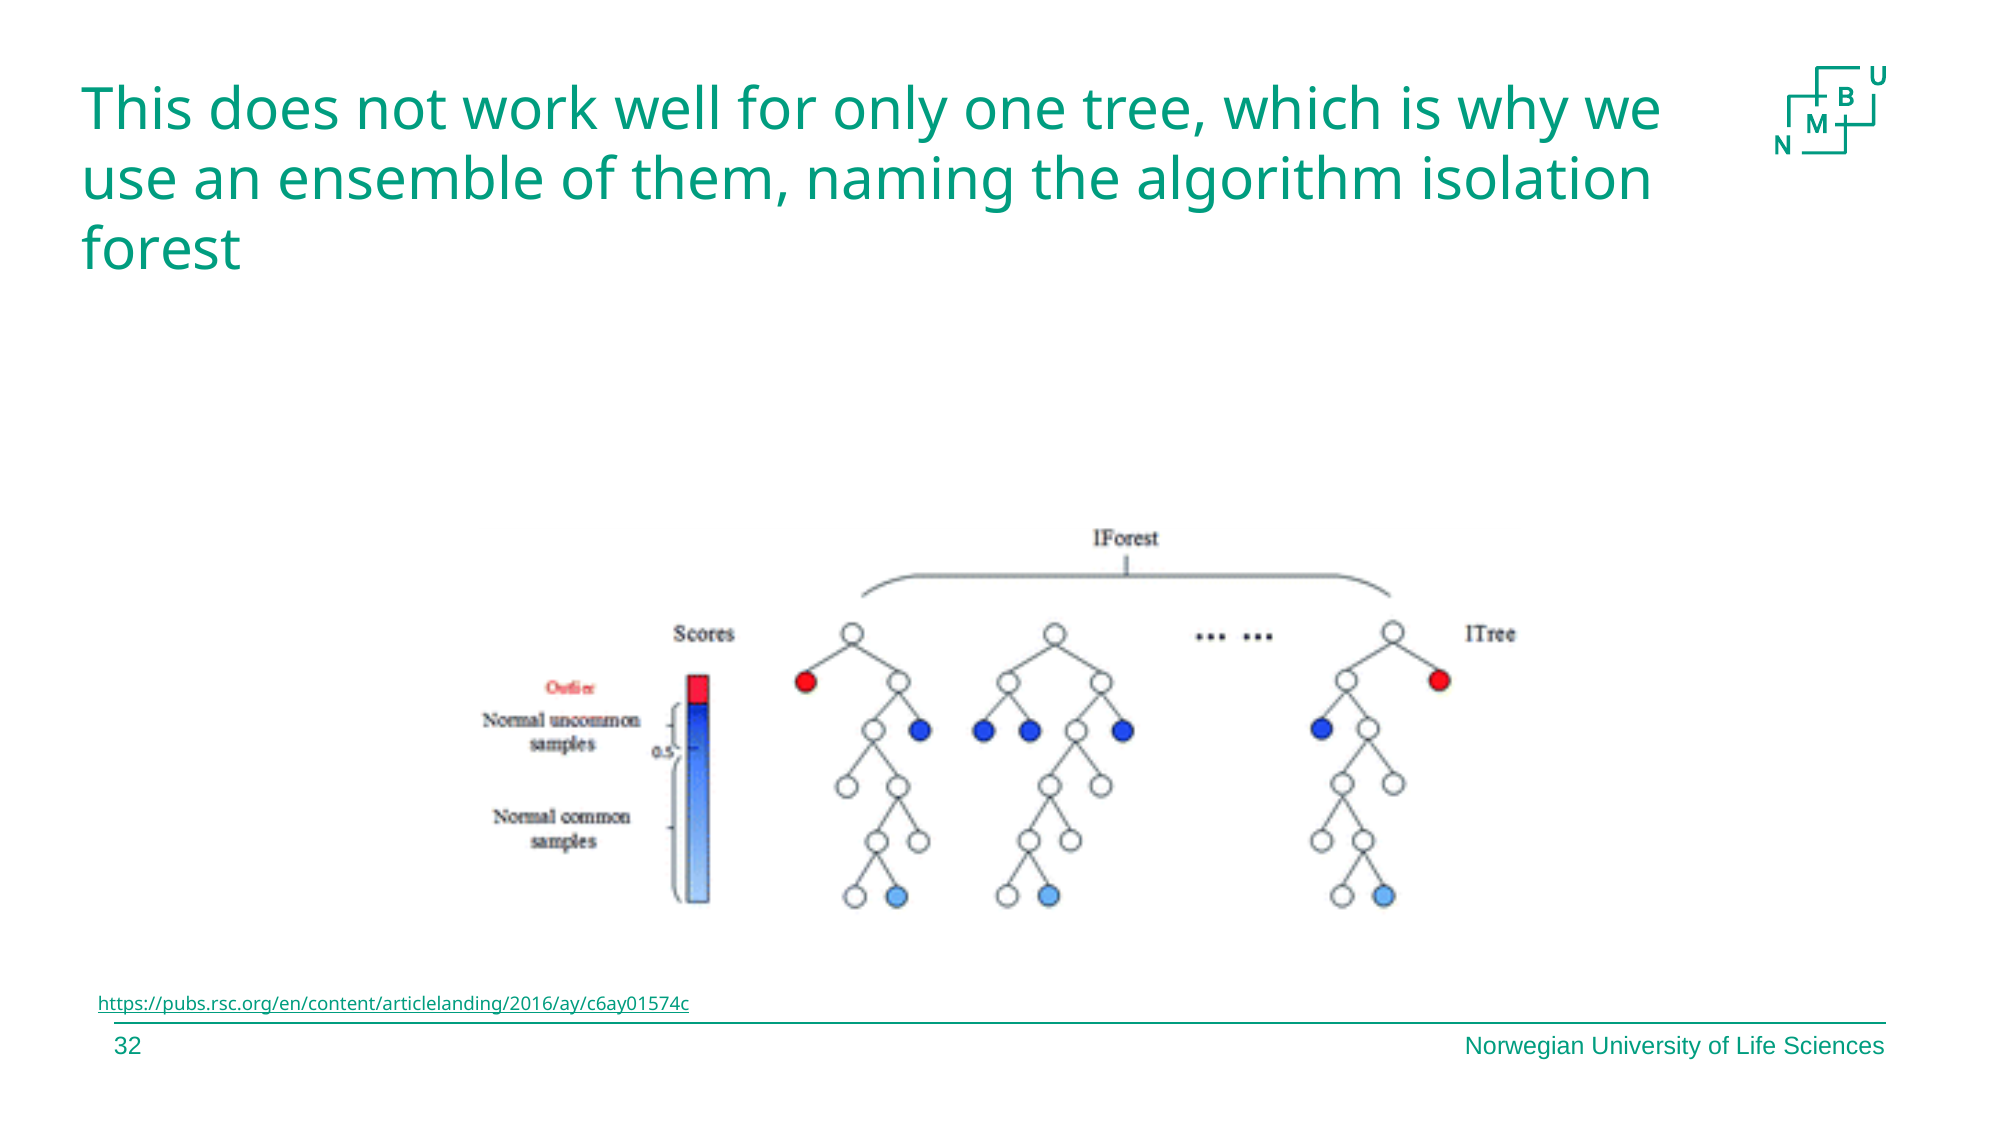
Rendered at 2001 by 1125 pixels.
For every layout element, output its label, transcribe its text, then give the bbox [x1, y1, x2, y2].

text_box This does not work well for only one tree, which is why we use an ensemble of them, naming the algorithm isolation forest [66, 63, 1756, 289]
picture [479, 526, 1521, 919]
text_box https://pubs.rsc.org/en/content/articlelanding/2016/ay/c6ay01574c [83, 984, 704, 1025]
footer Norwegian University of Life Sciences [1210, 1027, 1886, 1062]
slide_number 31 [114, 1027, 564, 1061]
